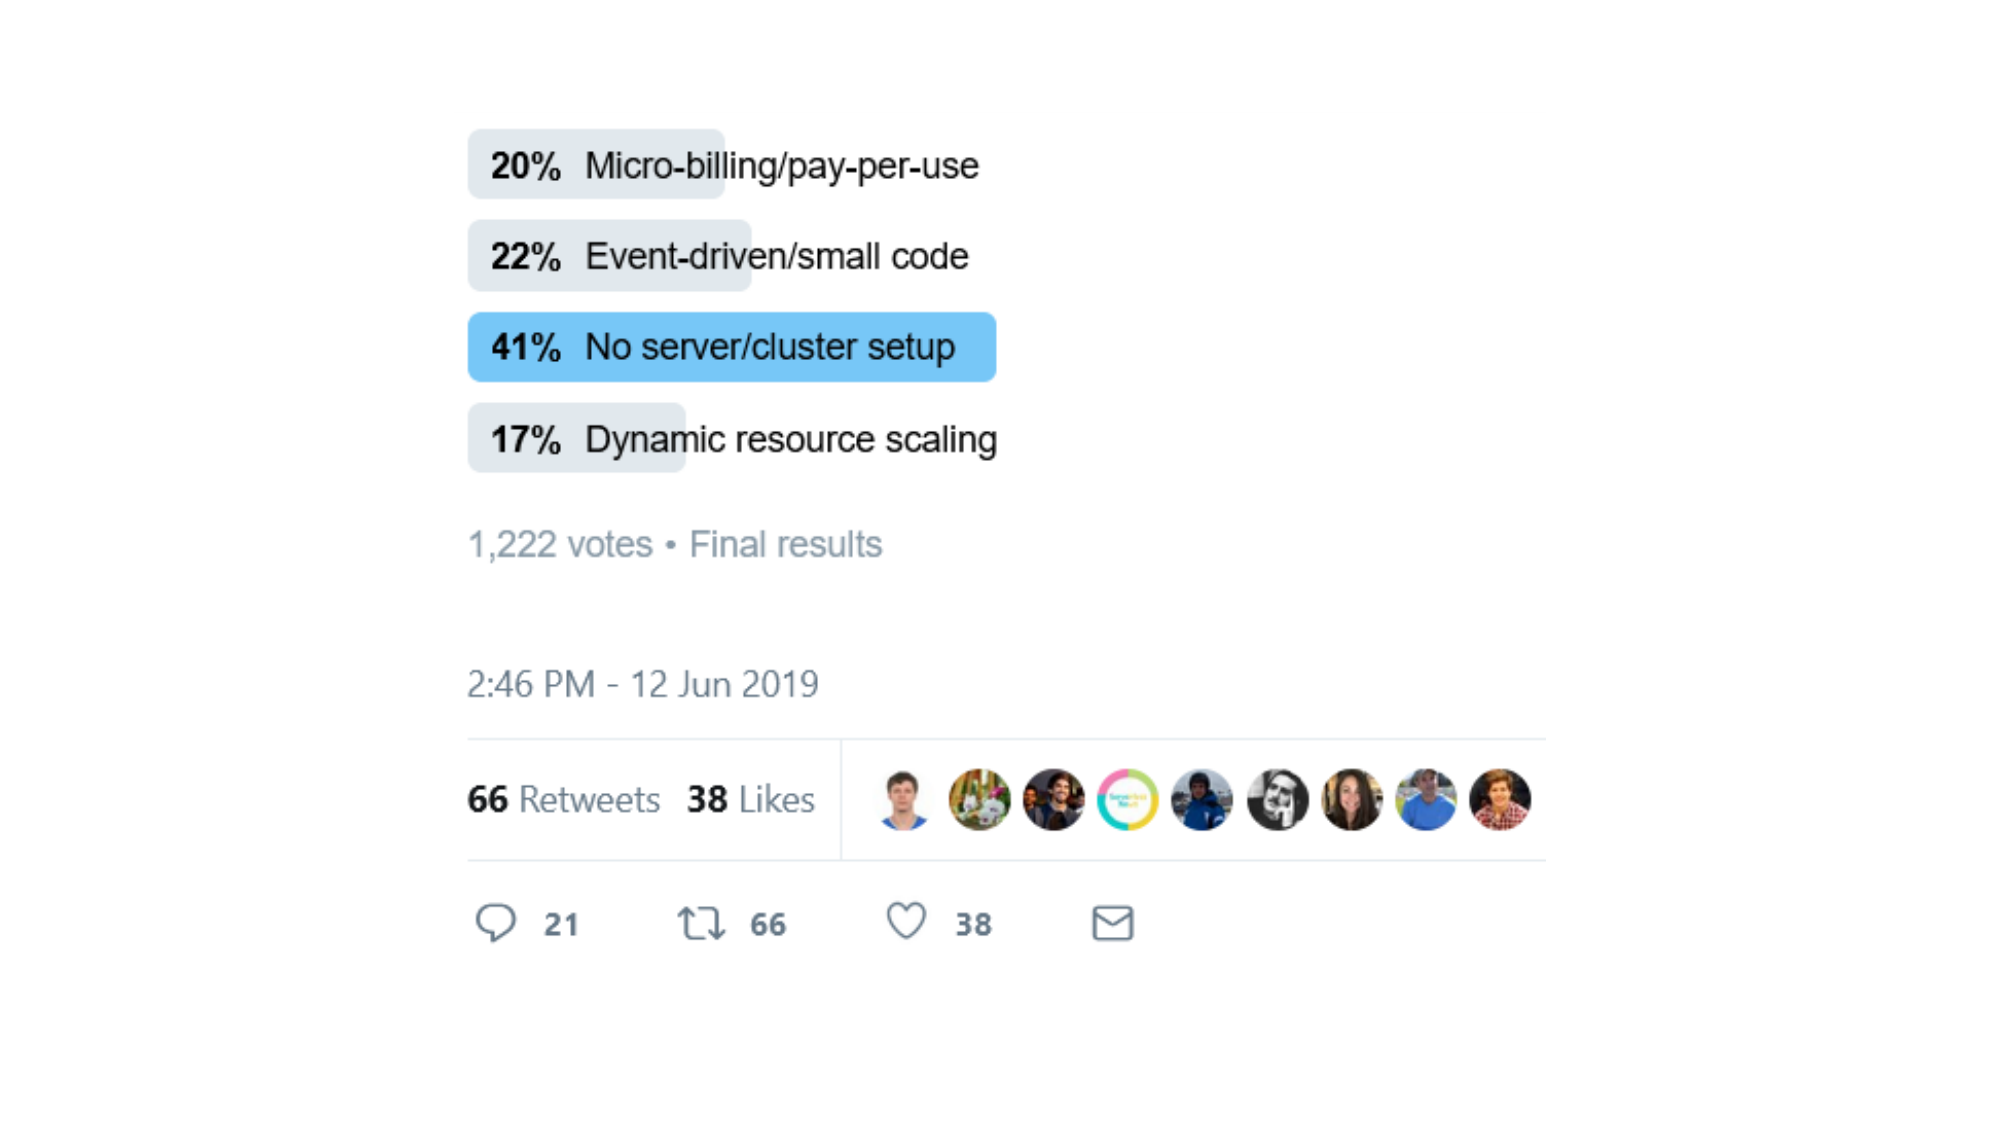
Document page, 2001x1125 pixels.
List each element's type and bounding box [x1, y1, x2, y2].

picture [454, 111, 1546, 970]
